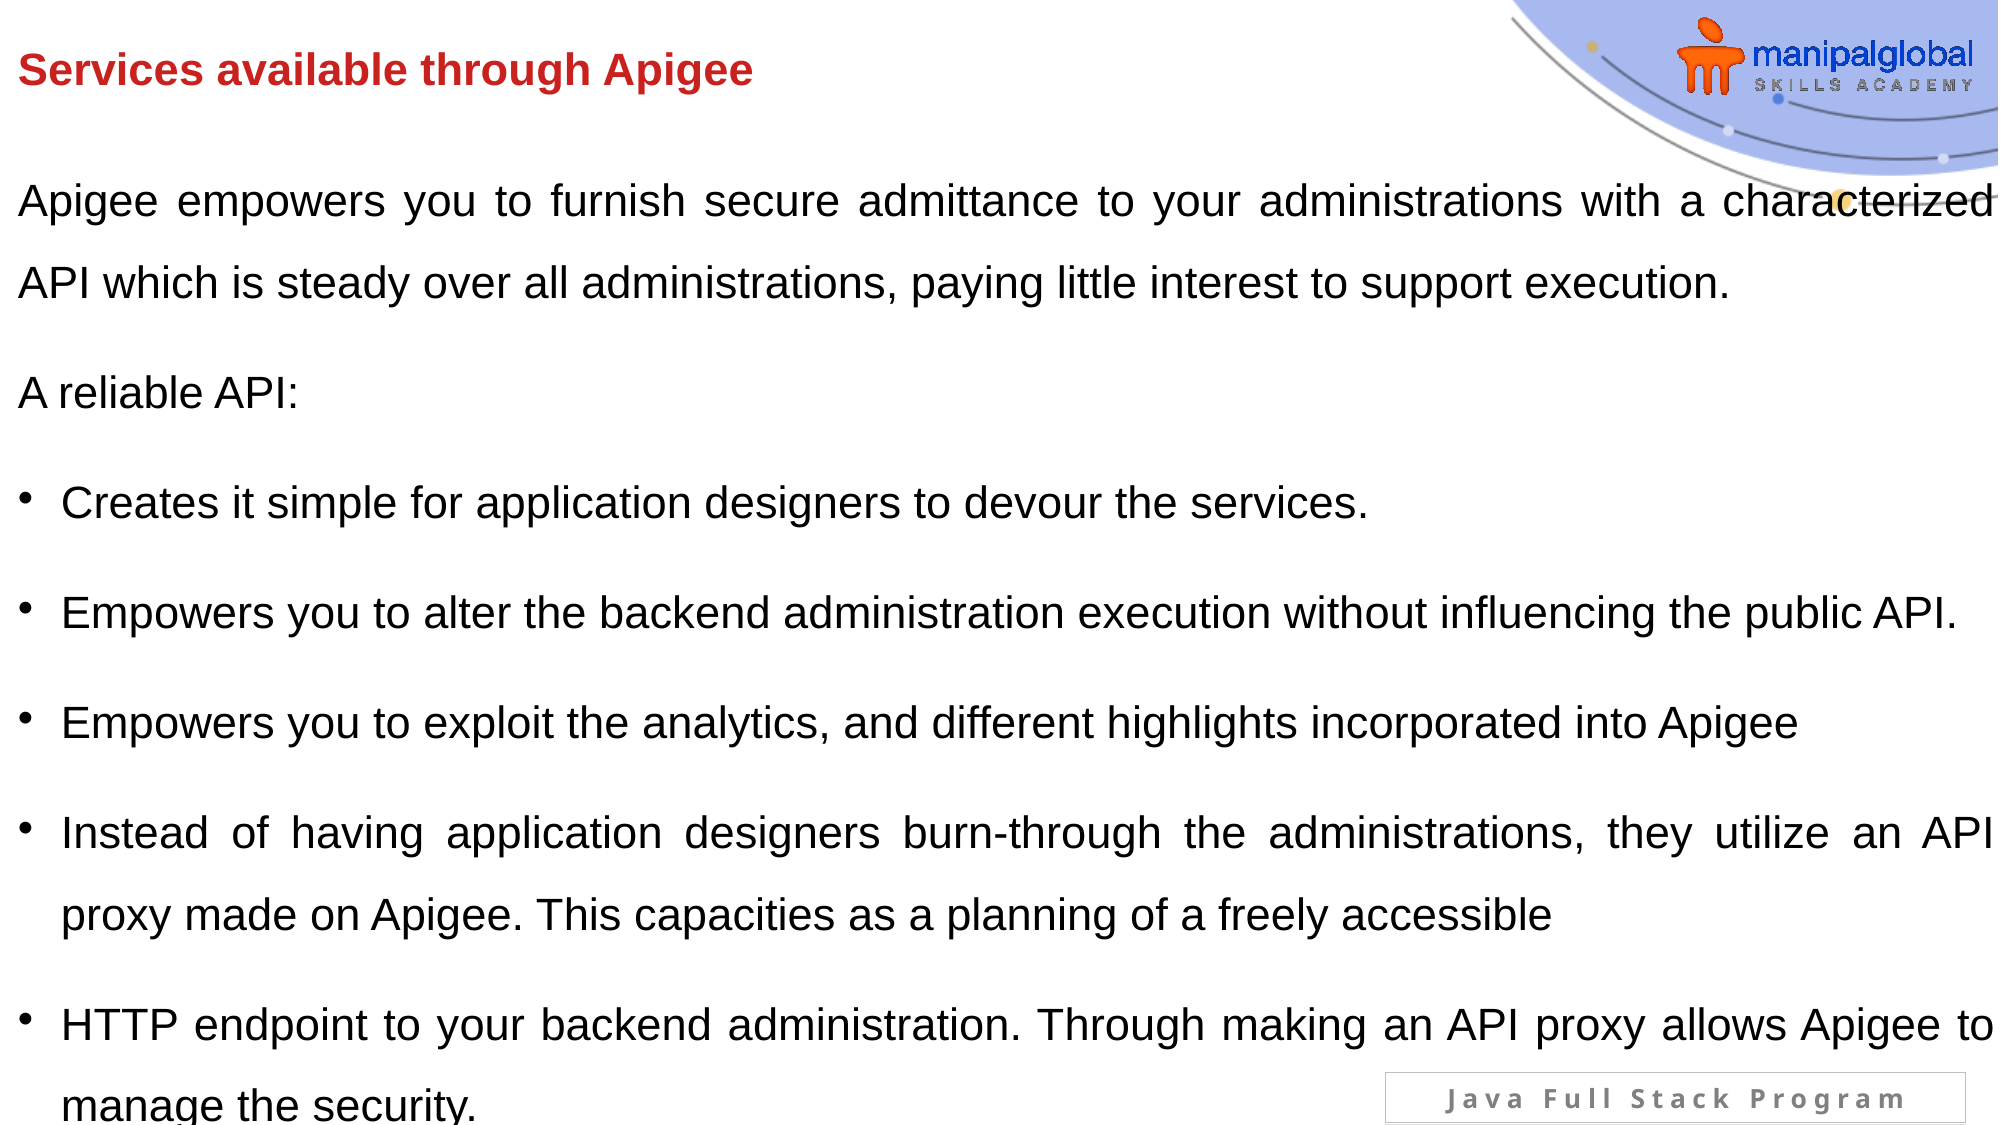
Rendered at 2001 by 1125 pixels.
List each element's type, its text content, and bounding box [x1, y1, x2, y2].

text_box Services available through Apigee Apigee empowers you to furnish secure admittance to your administrations with a characterized API which is steady over all administrations, paying little interest to support execution. A reliable API: Creates it simple for application designers to devour the services. Empowers you to alter the backend administration execution without influencing the public API. Empowers you to exploit the analytics, and different highlights incorporated into Apigee Instead of having application designers burn-through the administrations, they utilize an API proxy made on Apigee. This capacities as a planning of a freely accessible HTTP endpoint to your backend administration. Through making an API proxy allows Apigee to manage the security. [0, 4, 2000, 1072]
picture [0, 0, 1998, 4]
picture [0, 1072, 1998, 1124]
picture [1677, 16, 1973, 95]
text_box Java Full Stack Program [1385, 1072, 1966, 1123]
